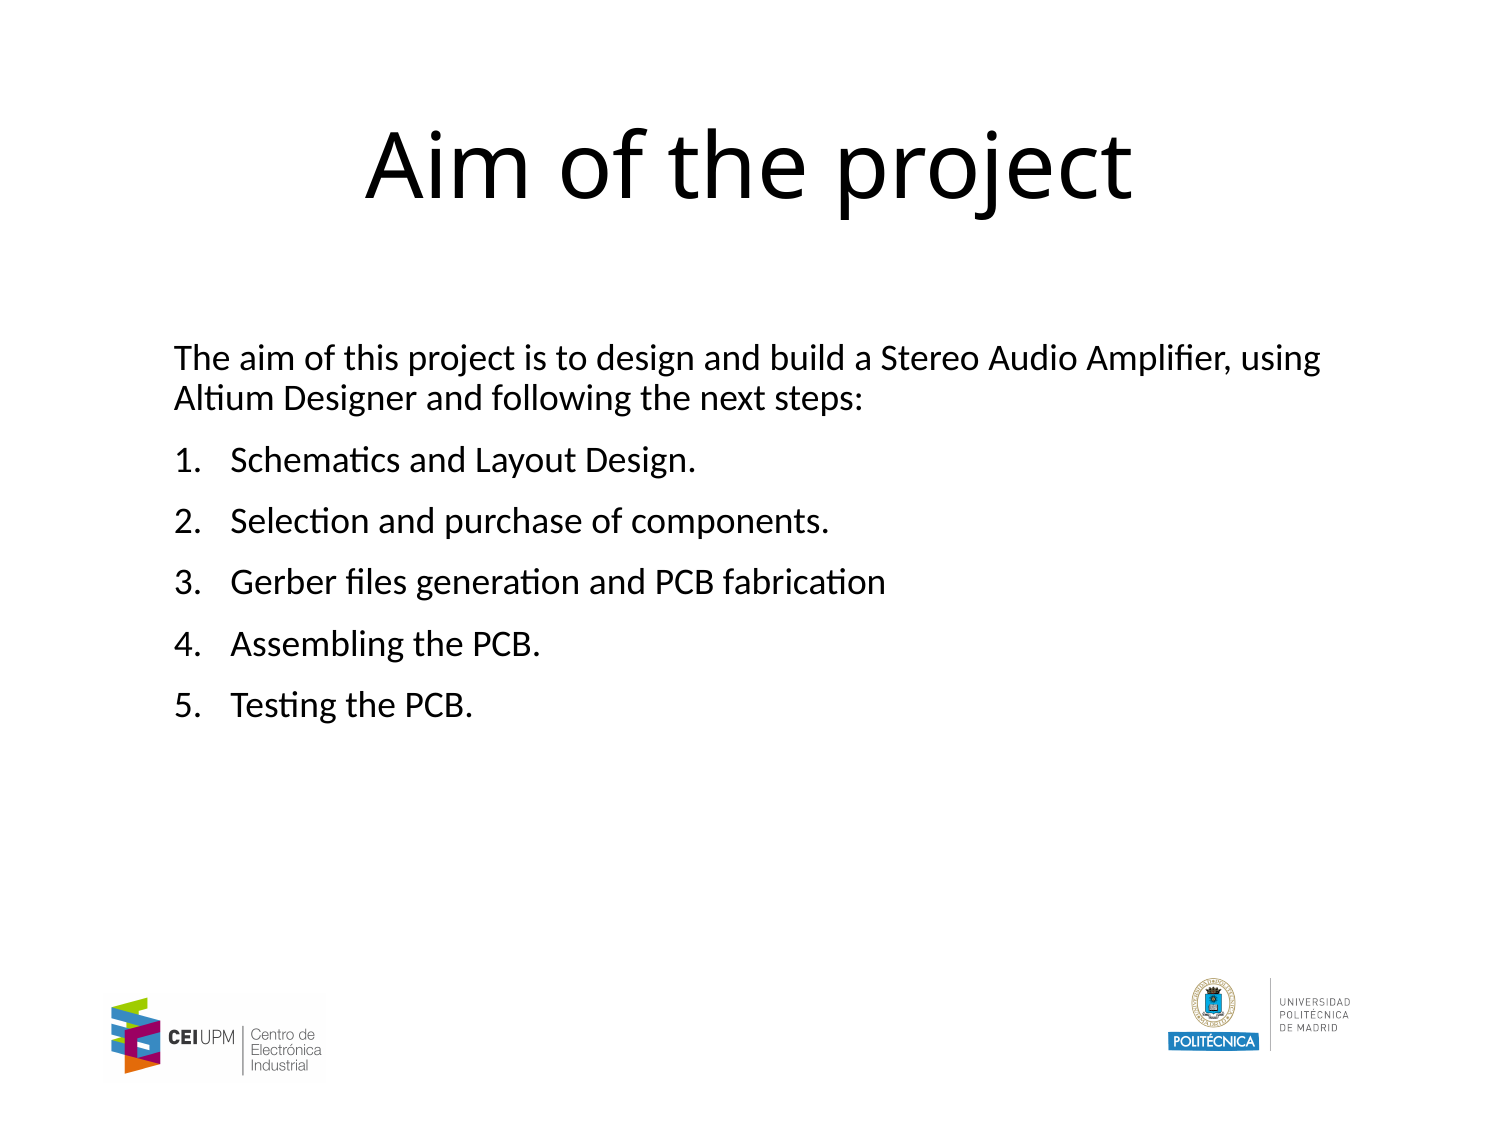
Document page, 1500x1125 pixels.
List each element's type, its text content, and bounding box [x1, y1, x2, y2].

title Aim of the project [103, 59, 1397, 278]
text_box The aim of this project is to design and build a Stereo Audio Amplifier, using Altium Designer and following the next steps: Schematics and Layout Design. Selection and purchase of components. Gerber files generation and PCB fabrication Assembling the PCB. Testing the PCB. [159, 330, 1341, 918]
picture [1156, 963, 1375, 1066]
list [103, 993, 327, 1083]
